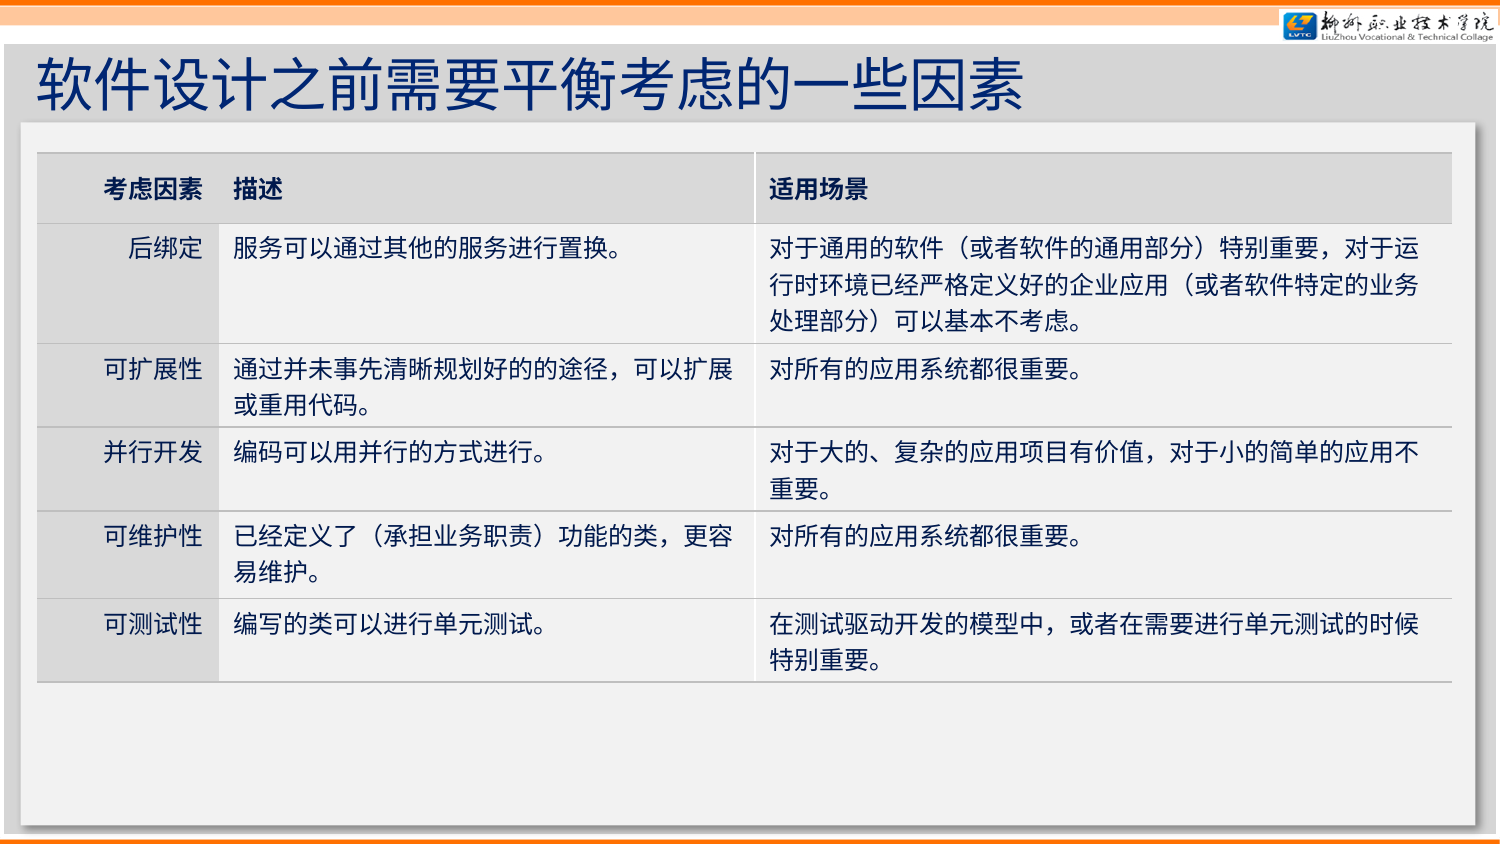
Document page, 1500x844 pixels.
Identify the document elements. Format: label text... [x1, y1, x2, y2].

table_header 考虑因素 [37, 154, 219, 223]
table_cell 对所有的应用系统都很重要。 [756, 344, 1452, 426]
table_cell 编码可以用并行的方式进行。 [219, 428, 754, 510]
table_cell 编写的类可以进行单元测试。 [219, 599, 754, 681]
table_cell 服务可以通过其他的服务进行置换。 [219, 224, 754, 343]
table_cell 通过并未事先清晰规划好的的途径，可以扩展或重用代码。 [219, 344, 754, 426]
table_cell 已经定义了（承担业务职责）功能的类，更容易维护。 [219, 512, 754, 598]
title 软件设计之前需要平衡考虑的一些因素 [20, 53, 1474, 113]
table_cell 在测试驱动开发的模型中，或者在需要进行单元测试的时候特别重要。 [756, 599, 1452, 681]
table_cell 可维护性 [37, 512, 219, 598]
table_cell 后绑定 [37, 224, 219, 343]
table_cell 可扩展性 [37, 344, 219, 426]
table_cell 对于大的、复杂的应用项目有价值，对于小的简单的应用不重要。 [756, 428, 1452, 510]
picture [0, 839, 1500, 844]
table_cell 对于通用的软件（或者软件的通用部分）特别重要，对于运行时环境已经严格定义好的企业应用（或者软件特定的业务处理部分）可以基本不考虑。 [756, 224, 1452, 343]
table_cell 对所有的应用系统都很重要。 [756, 512, 1452, 598]
table_header 适用场景 [756, 154, 1452, 223]
picture [0, 0, 1500, 42]
table_cell 可测试性 [37, 599, 219, 681]
table_cell 并行开发 [37, 428, 219, 510]
table_header 描述 [219, 154, 754, 223]
